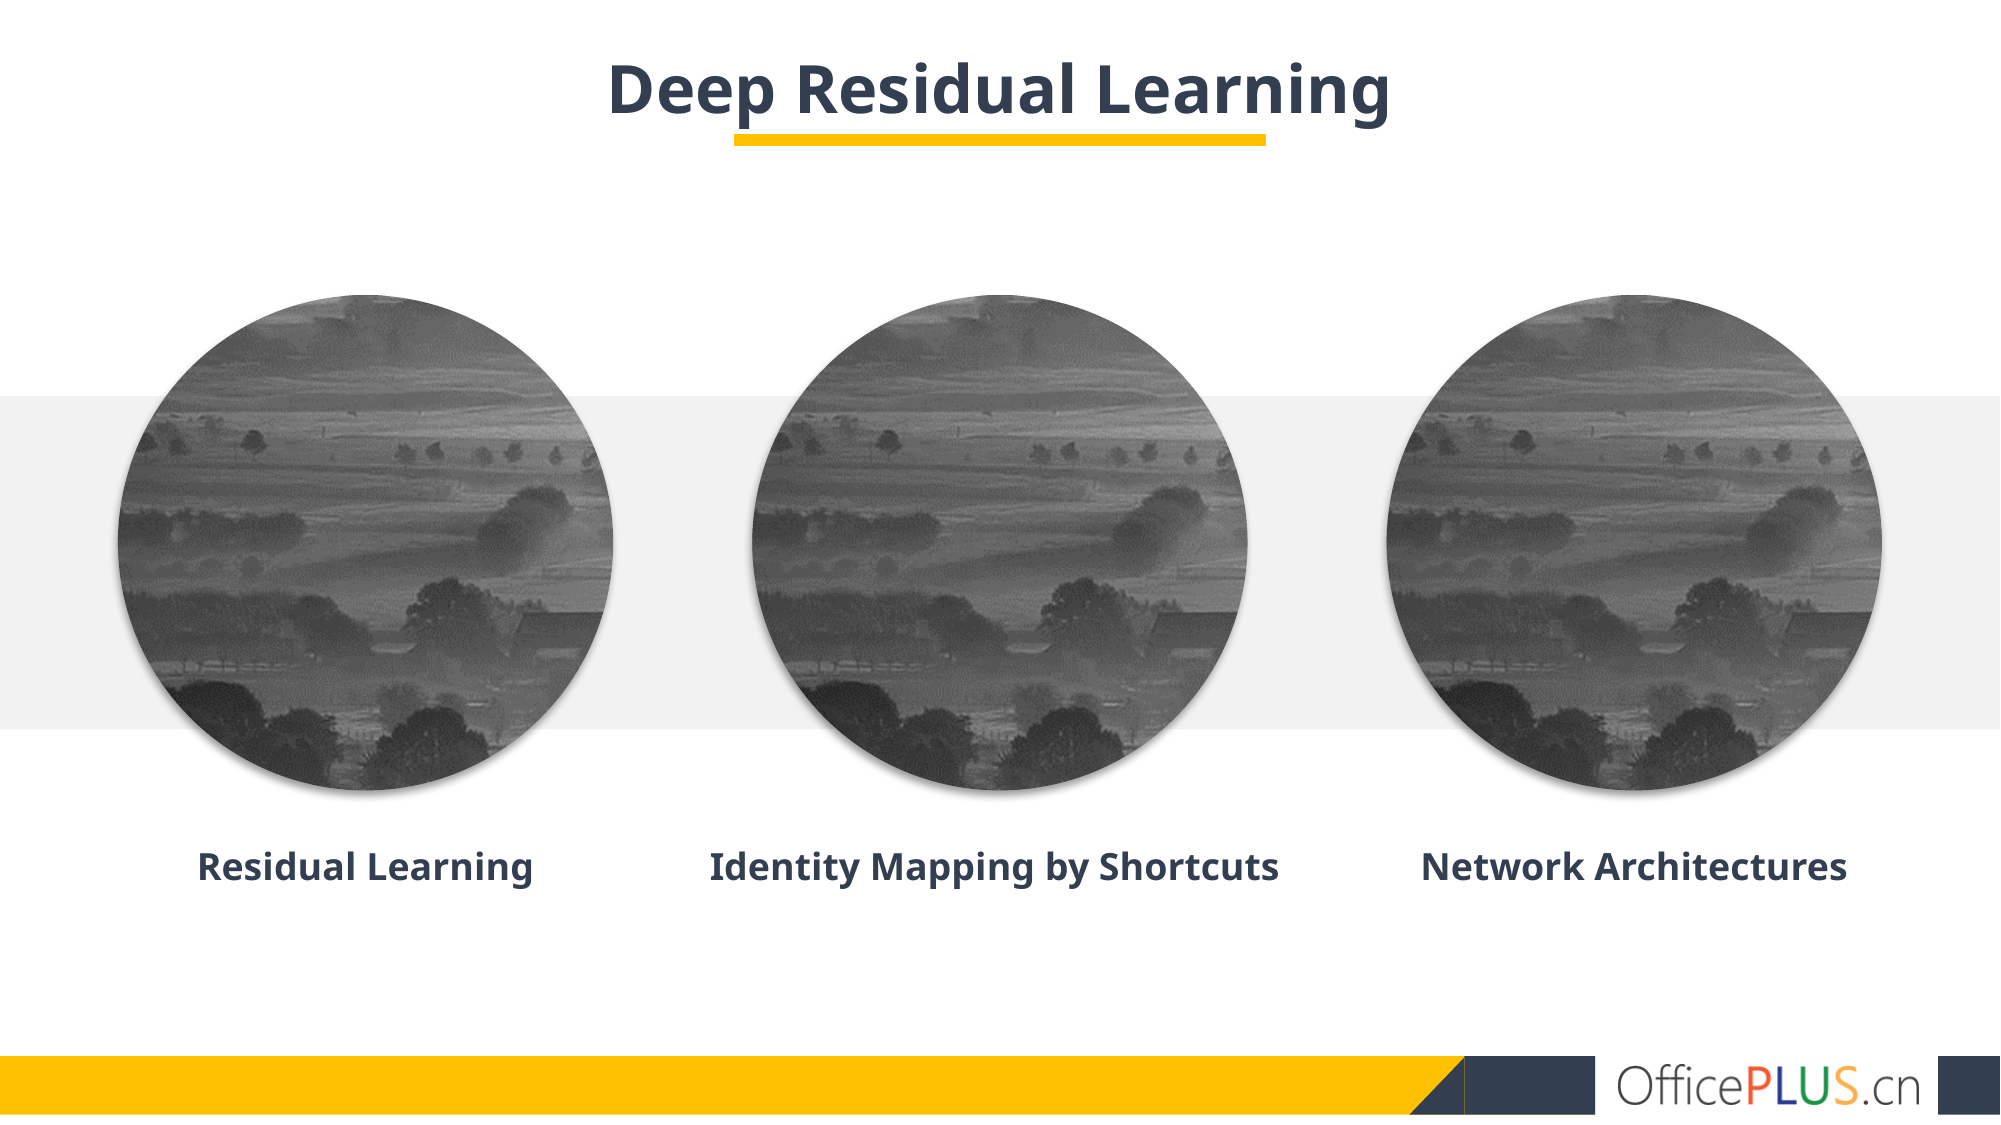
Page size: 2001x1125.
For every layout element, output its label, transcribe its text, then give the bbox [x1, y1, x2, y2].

list Deep Residual Learning [585, 39, 1415, 136]
picture [1618, 1064, 1919, 1105]
text_box [116, 294, 615, 792]
text_box [751, 294, 1249, 792]
text_box [1385, 294, 1883, 792]
text_box Identity Mapping by Shortcuts [695, 822, 1295, 896]
text_box Network Architectures [1405, 822, 1864, 896]
text_box Residual Learning [182, 822, 550, 896]
